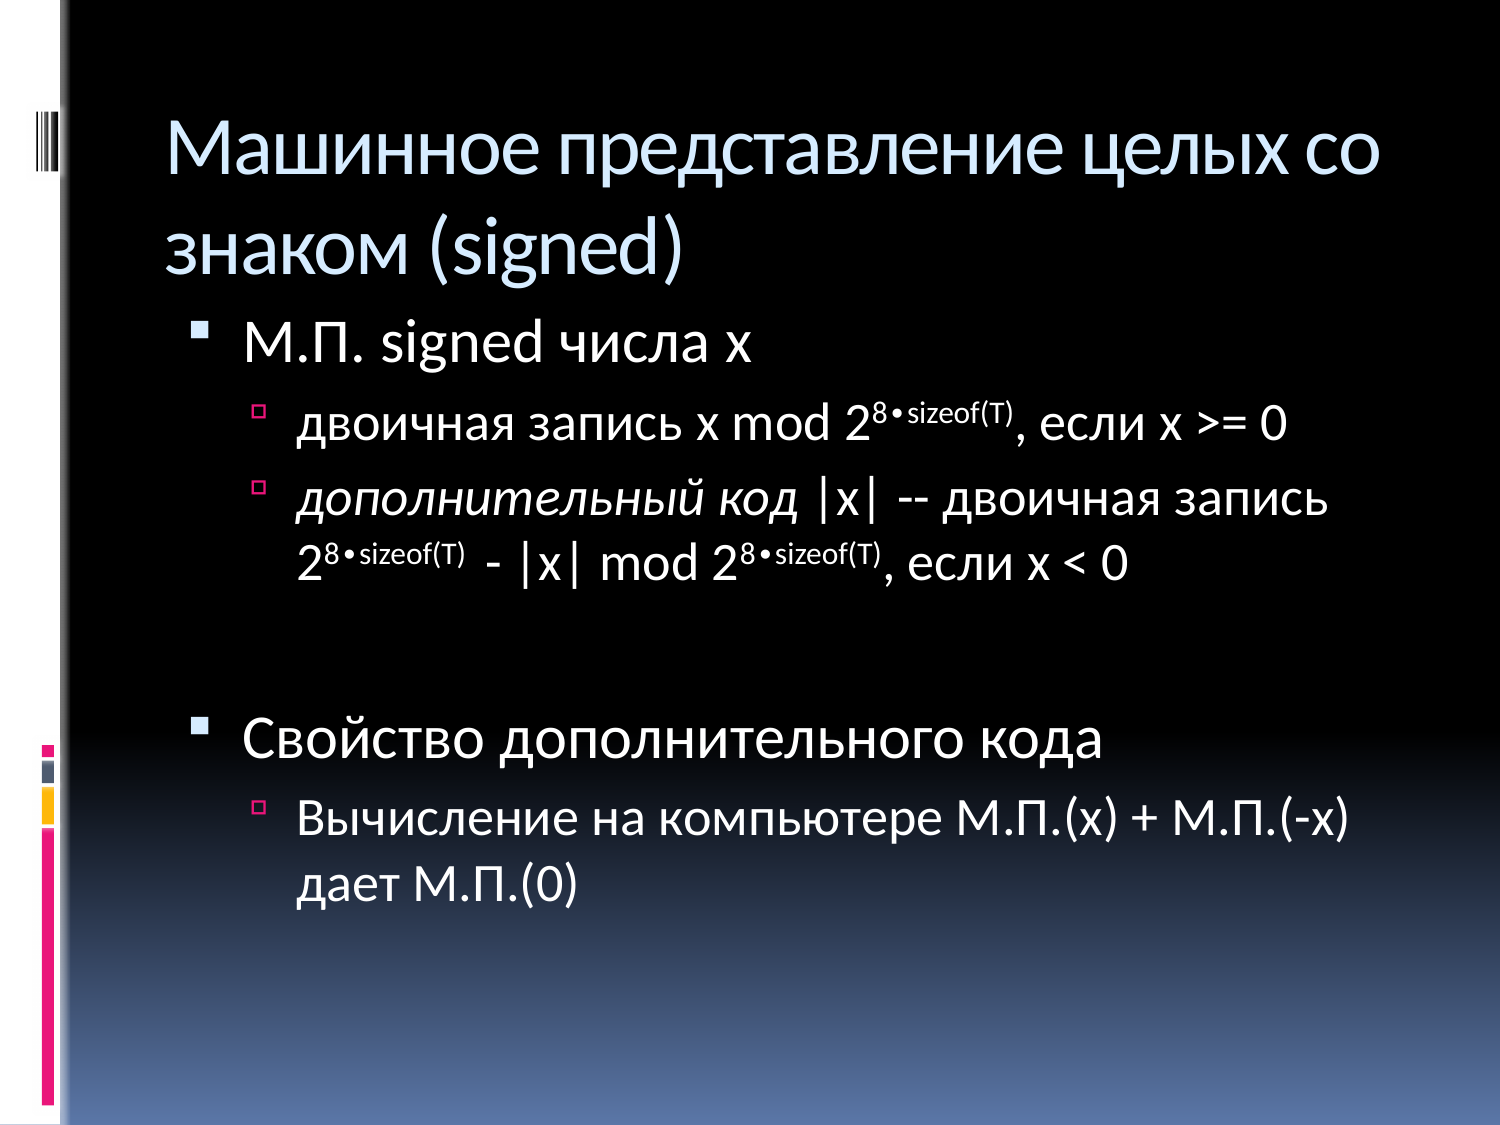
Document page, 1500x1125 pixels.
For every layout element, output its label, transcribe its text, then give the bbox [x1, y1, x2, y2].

list М.П. signed числа x двоичная запись x mod 28∙sizeof(T), если x >= 0 дополнительный код |x| -- двоичная запись 28∙sizeof(T) - |x| mod 28∙sizeof(T), если x < 0 Свойство дополнительного кода Вычисление на компьютере М.П.(х) + М.П.(-х) дает М.П.(0) [160, 292, 1436, 1043]
title Машинное представление целых со знаком (signed) [150, 83, 1425, 234]
